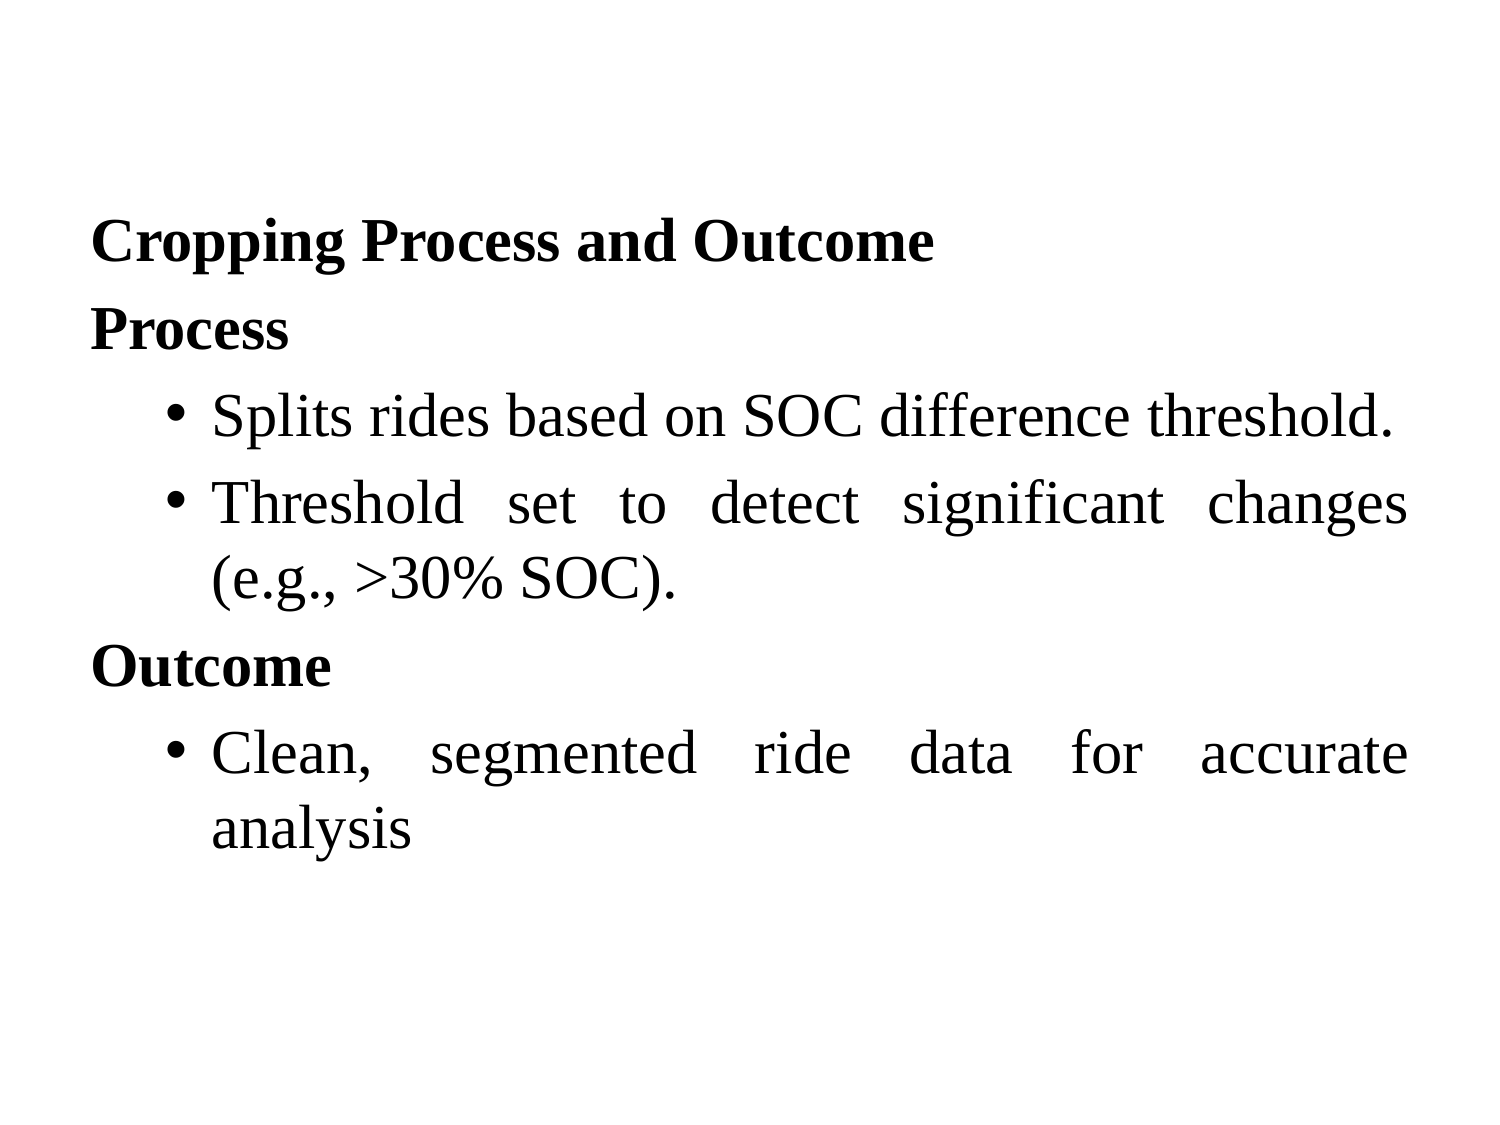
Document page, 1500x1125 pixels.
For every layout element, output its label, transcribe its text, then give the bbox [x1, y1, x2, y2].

list Cropping Process and Outcome Process Splits rides based on SOC difference threshold. Threshold set to detect significant changes (e.g., >30% SOC). Outcome Clean, segmented ride data for accurate analysis [75, 191, 1425, 935]
